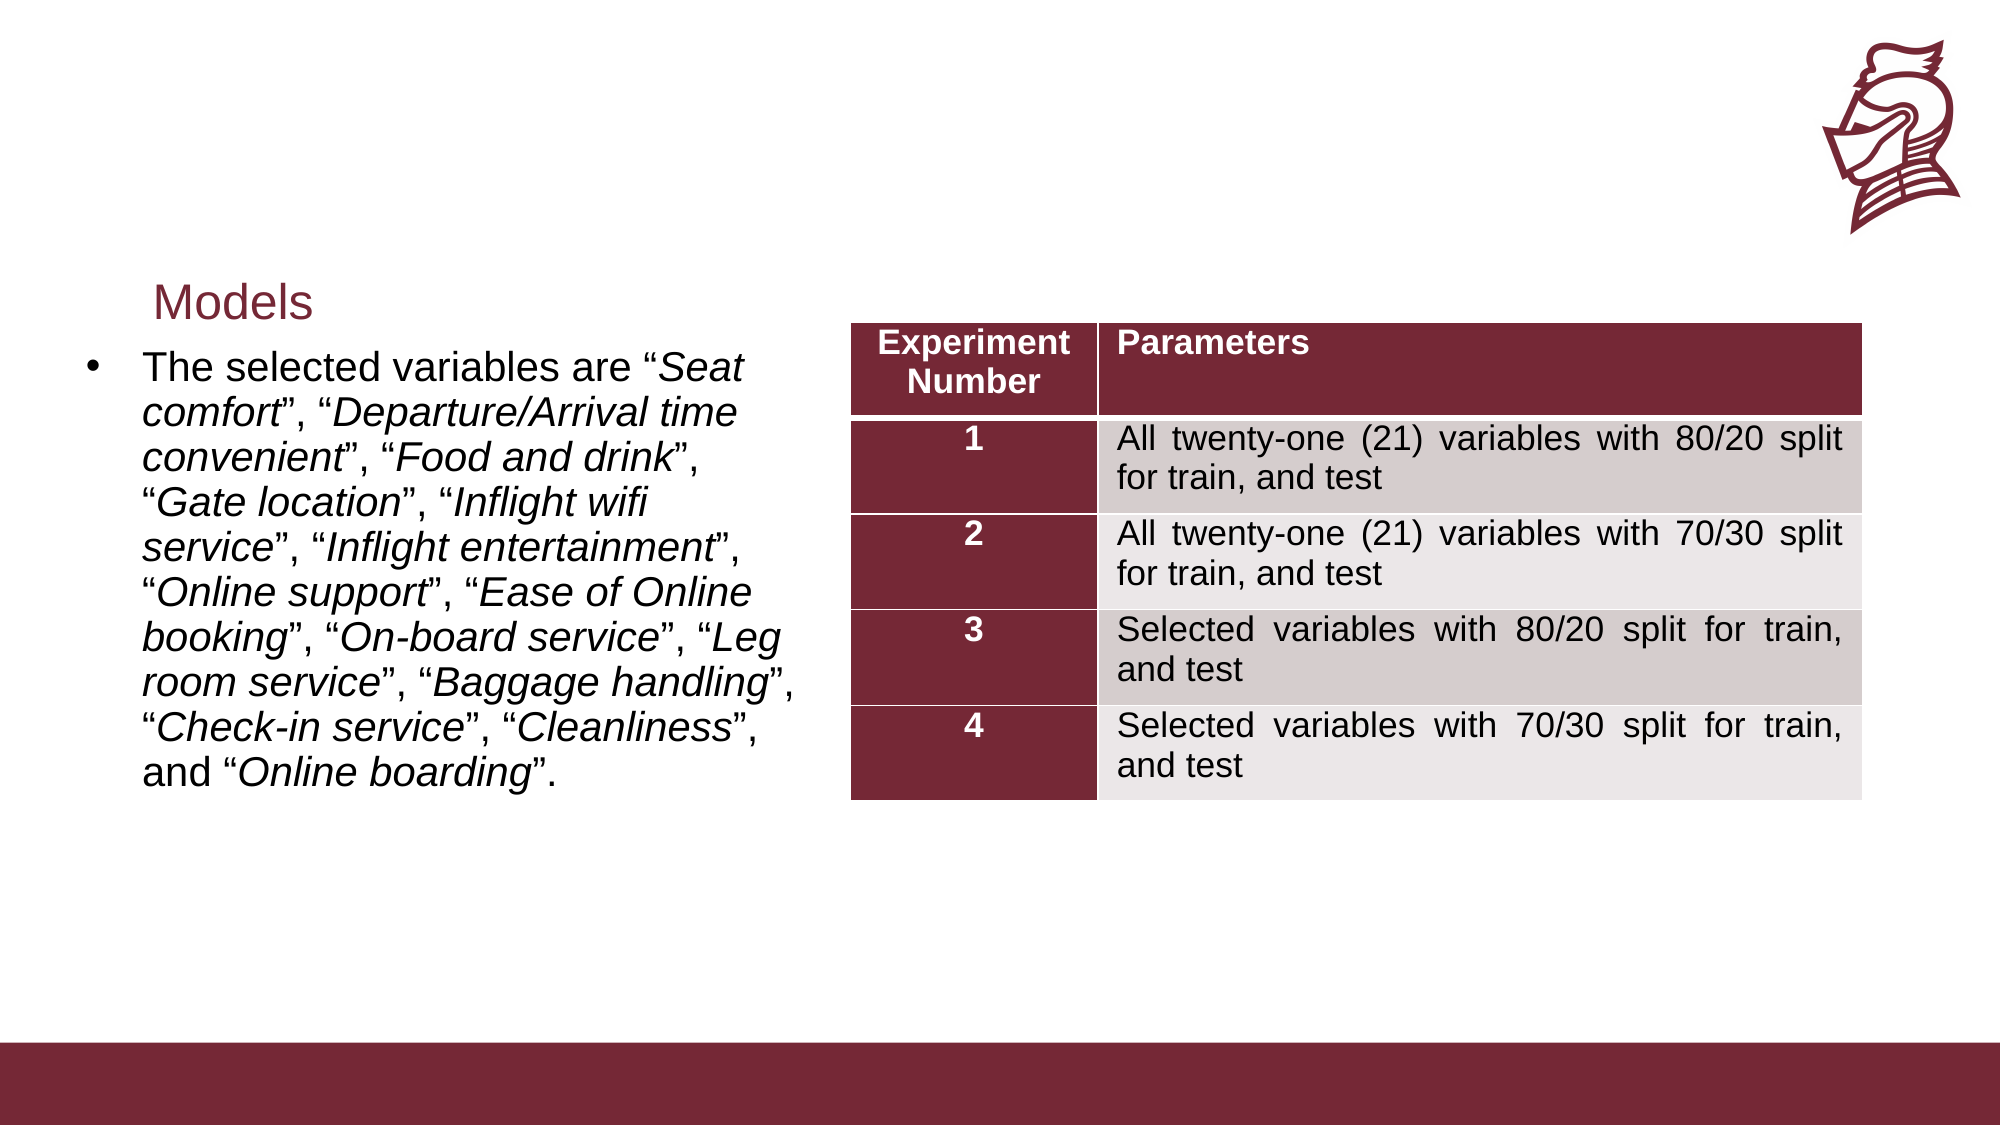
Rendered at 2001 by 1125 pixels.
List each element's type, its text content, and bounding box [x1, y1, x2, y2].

table_cell All twenty-one (21) variables with 70/30 split for train, and test [1099, 515, 1862, 609]
table_cell 4 [851, 706, 1097, 800]
title Models [137, 75, 783, 337]
table_cell Selected variables with 70/30 split for train, and test [1099, 706, 1862, 800]
table_cell 2 [851, 515, 1097, 609]
table_cell 3 [851, 610, 1097, 705]
text_box The selected variables are “Seat comfort”, “Departure/Arrival time convenient”, “Food and drink”, “Gate location”, “Inflight wifi service”, “Inflight entertainment”, “Online support”, “Ease of Online booking”, “On-board service”, “Leg room service”, “Baggage handling”, “Check-in service”, “Cleanliness”, and “Online boarding”. [70, 337, 818, 963]
table_cell Selected variables with 80/20 split for train, and test [1099, 610, 1862, 705]
table_header Parameters [1099, 323, 1862, 415]
table_cell 1 [851, 421, 1097, 513]
table_header Experiment Number [851, 323, 1097, 415]
picture [1813, 30, 1972, 248]
table_cell All twenty-one (21) variables with 80/20 split for train, and test [1099, 421, 1862, 513]
